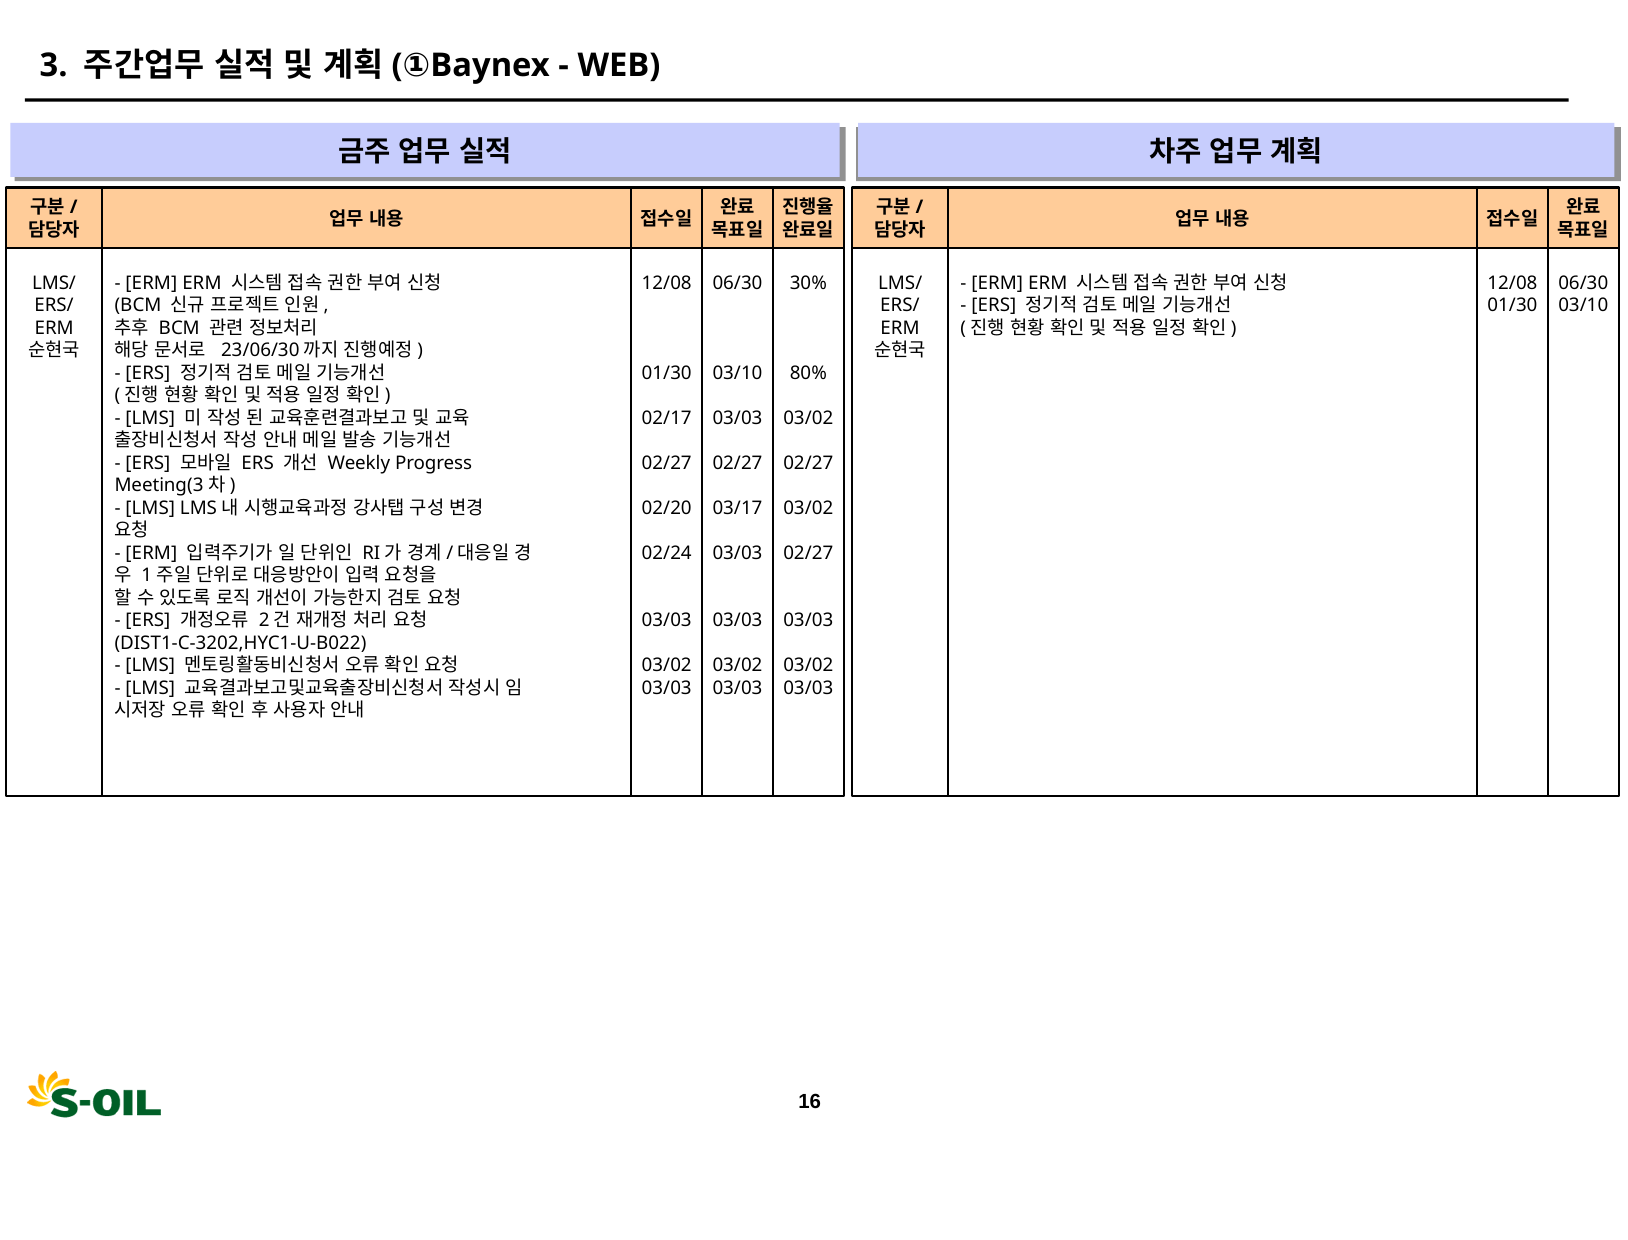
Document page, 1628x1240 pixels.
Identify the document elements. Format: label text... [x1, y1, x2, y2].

text_box 06/30 03/10 03/03 02/27 03/17 03/03 03/03 03/02 03/03 [702, 247, 772, 796]
text_box 구분/ 담당자 [6, 187, 102, 247]
text_box [102, 247, 632, 796]
text_box 완료 목표일 [1547, 187, 1619, 247]
text_box 진행율 완료일 [772, 187, 844, 247]
text_box 업무 내용 [947, 187, 1477, 247]
text_box 차주 업무 계획 [858, 122, 1615, 177]
text_box 접수일 [1477, 187, 1547, 247]
text_box 12/08 01/30 02/17 02/27 02/20 02/24 03/03 03/02 03/03 [632, 247, 702, 796]
text_box 06/30 03/10 [1548, 247, 1619, 796]
text_box [947, 247, 1478, 796]
text_box " " [856, 127, 1621, 182]
text_box LMS/ ERS/ ERM 순현국 [6, 247, 102, 796]
text_box 금주 업무 실적 [10, 122, 840, 177]
text_box LMS/ ERS/ ERM 순현국 [852, 247, 947, 796]
text_box 완료 목표일 [702, 187, 772, 247]
text_box 접수일 [631, 187, 702, 247]
text_box 업무 내용 [102, 187, 631, 247]
text_box 구분/ 담당자 [852, 187, 947, 247]
text_box 30% 80% 03/02 02/27 03/02 02/27 03/03 03/02 03/03 [772, 247, 844, 796]
text_box 3. 주간업무 실적 및 계획(①Baynex - WEB) [39, 43, 1019, 107]
text_box " " [14, 127, 846, 182]
text_box 12/08 01/30 [1478, 247, 1548, 796]
